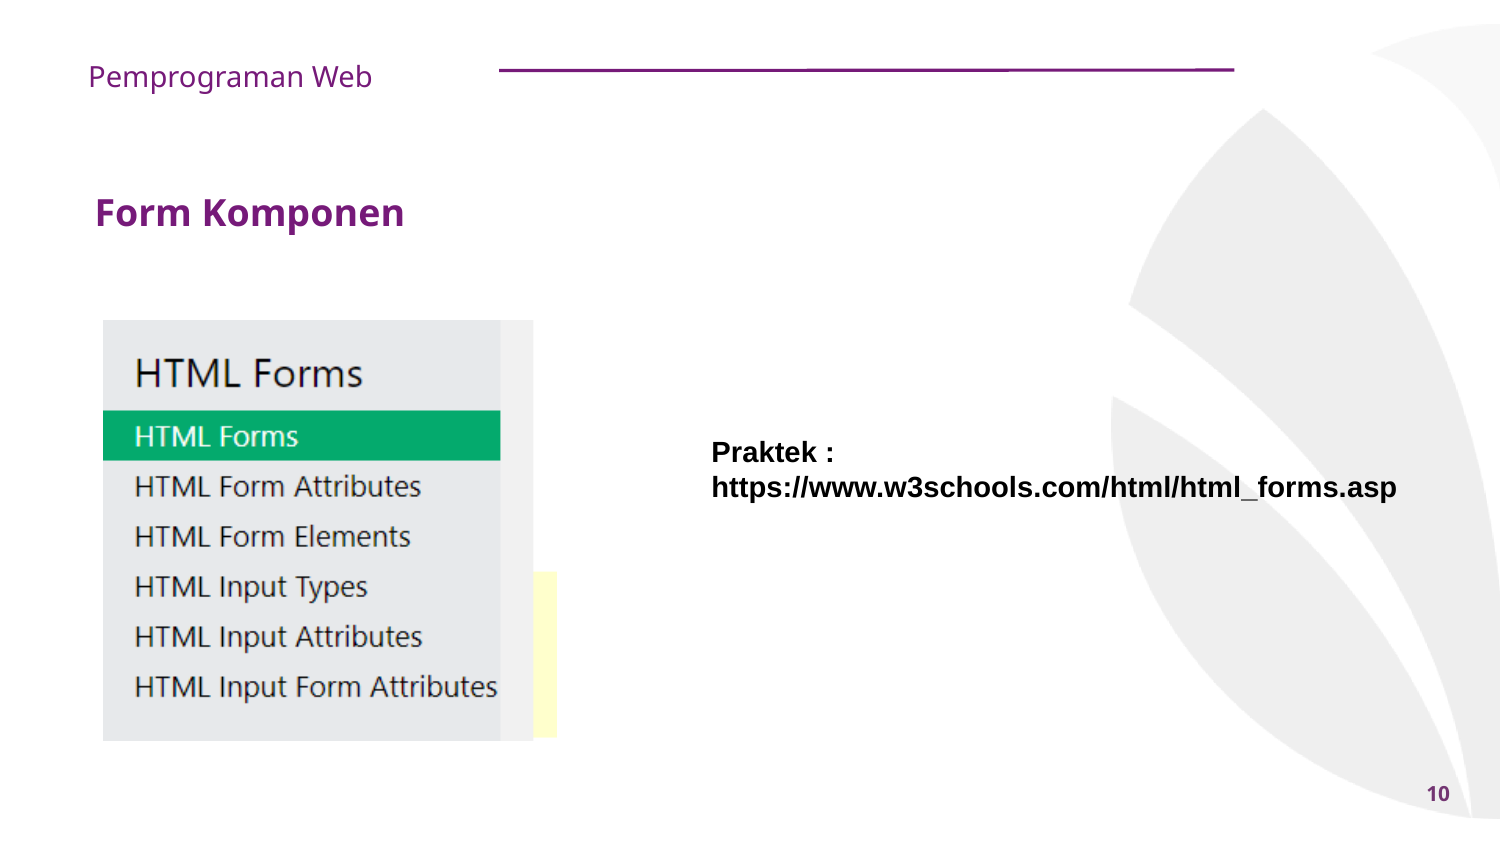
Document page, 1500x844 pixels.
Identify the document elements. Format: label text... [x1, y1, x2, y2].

picture [103, 319, 557, 741]
text_box Praktek : https://www.w3schools.com/html/html_forms.asp [696, 426, 1105, 511]
text_box Pemprograman Web [73, 35, 499, 117]
picture [1110, 24, 1500, 819]
text_box Form Komponen [79, 150, 793, 303]
